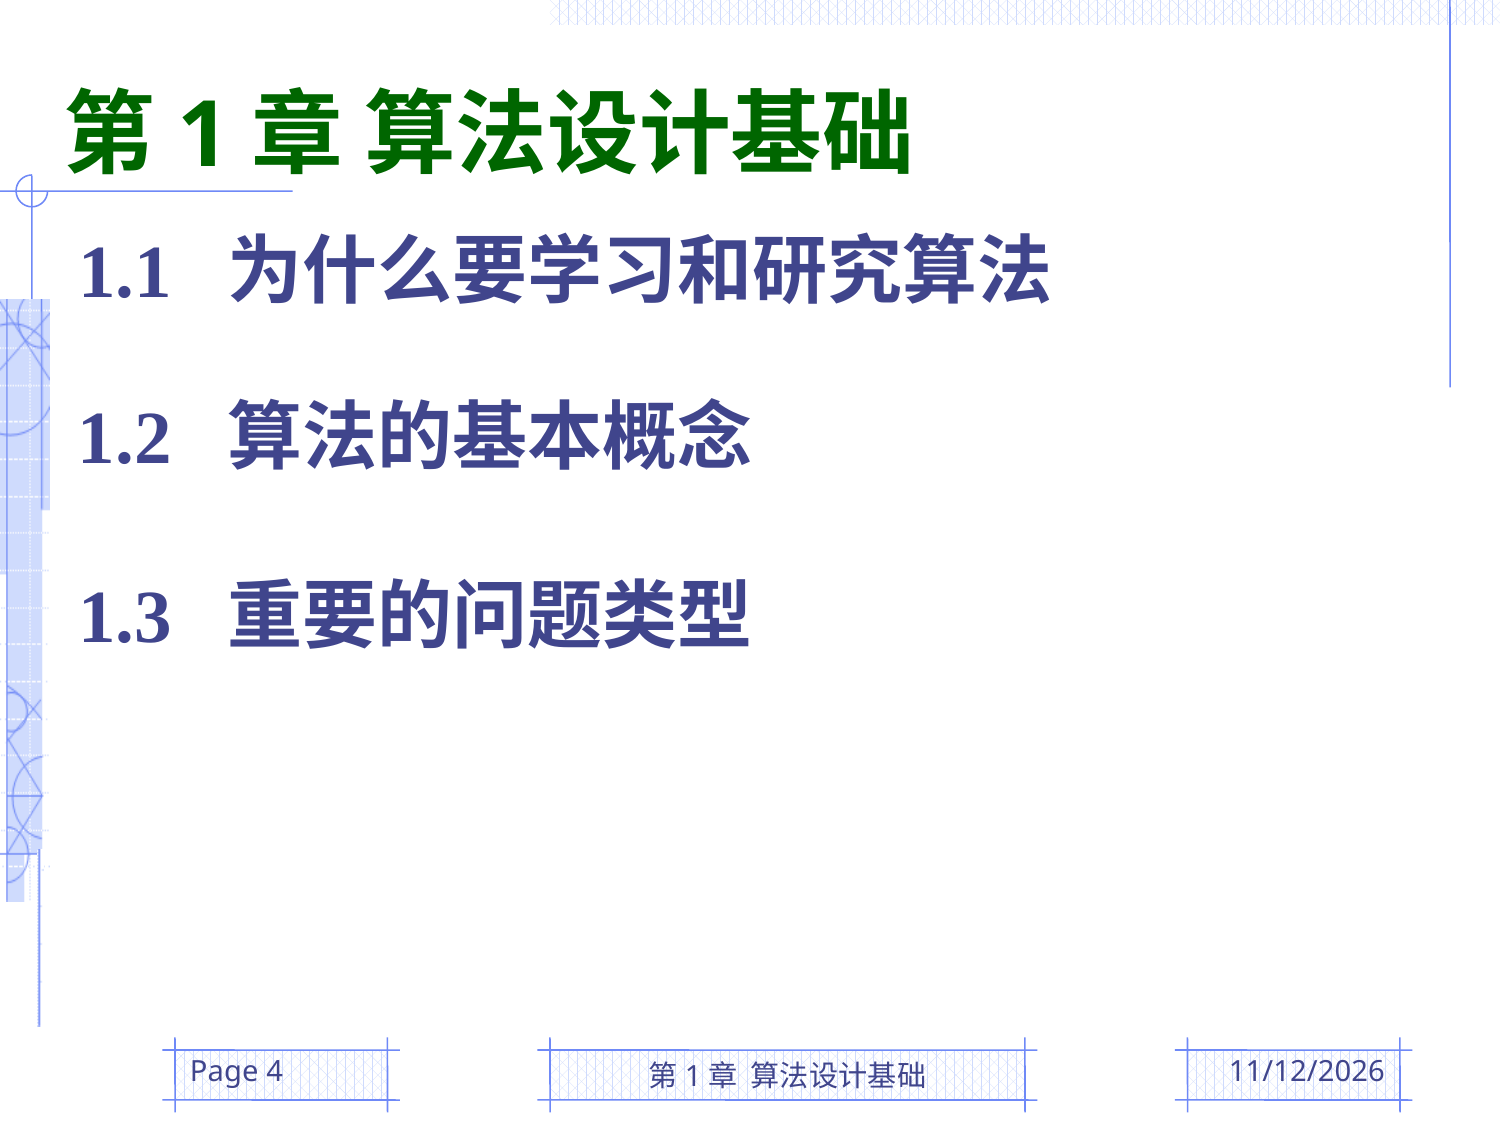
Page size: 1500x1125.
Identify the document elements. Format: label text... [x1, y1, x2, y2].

text_box 第1章 算法设计基础 [48, 67, 1421, 193]
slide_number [1087, 1024, 1401, 1101]
footer 第1章 算法设计基础 [549, 1024, 1026, 1101]
slide_number Page 4 [174, 1024, 488, 1101]
text_box 1.1 为什么要学习和研究算法 [63, 215, 1290, 321]
text_box 1.3 重要的问题类型 [63, 560, 1054, 666]
picture [0, 299, 50, 1027]
text_box 1.2 算法的基本概念 [63, 381, 1113, 487]
